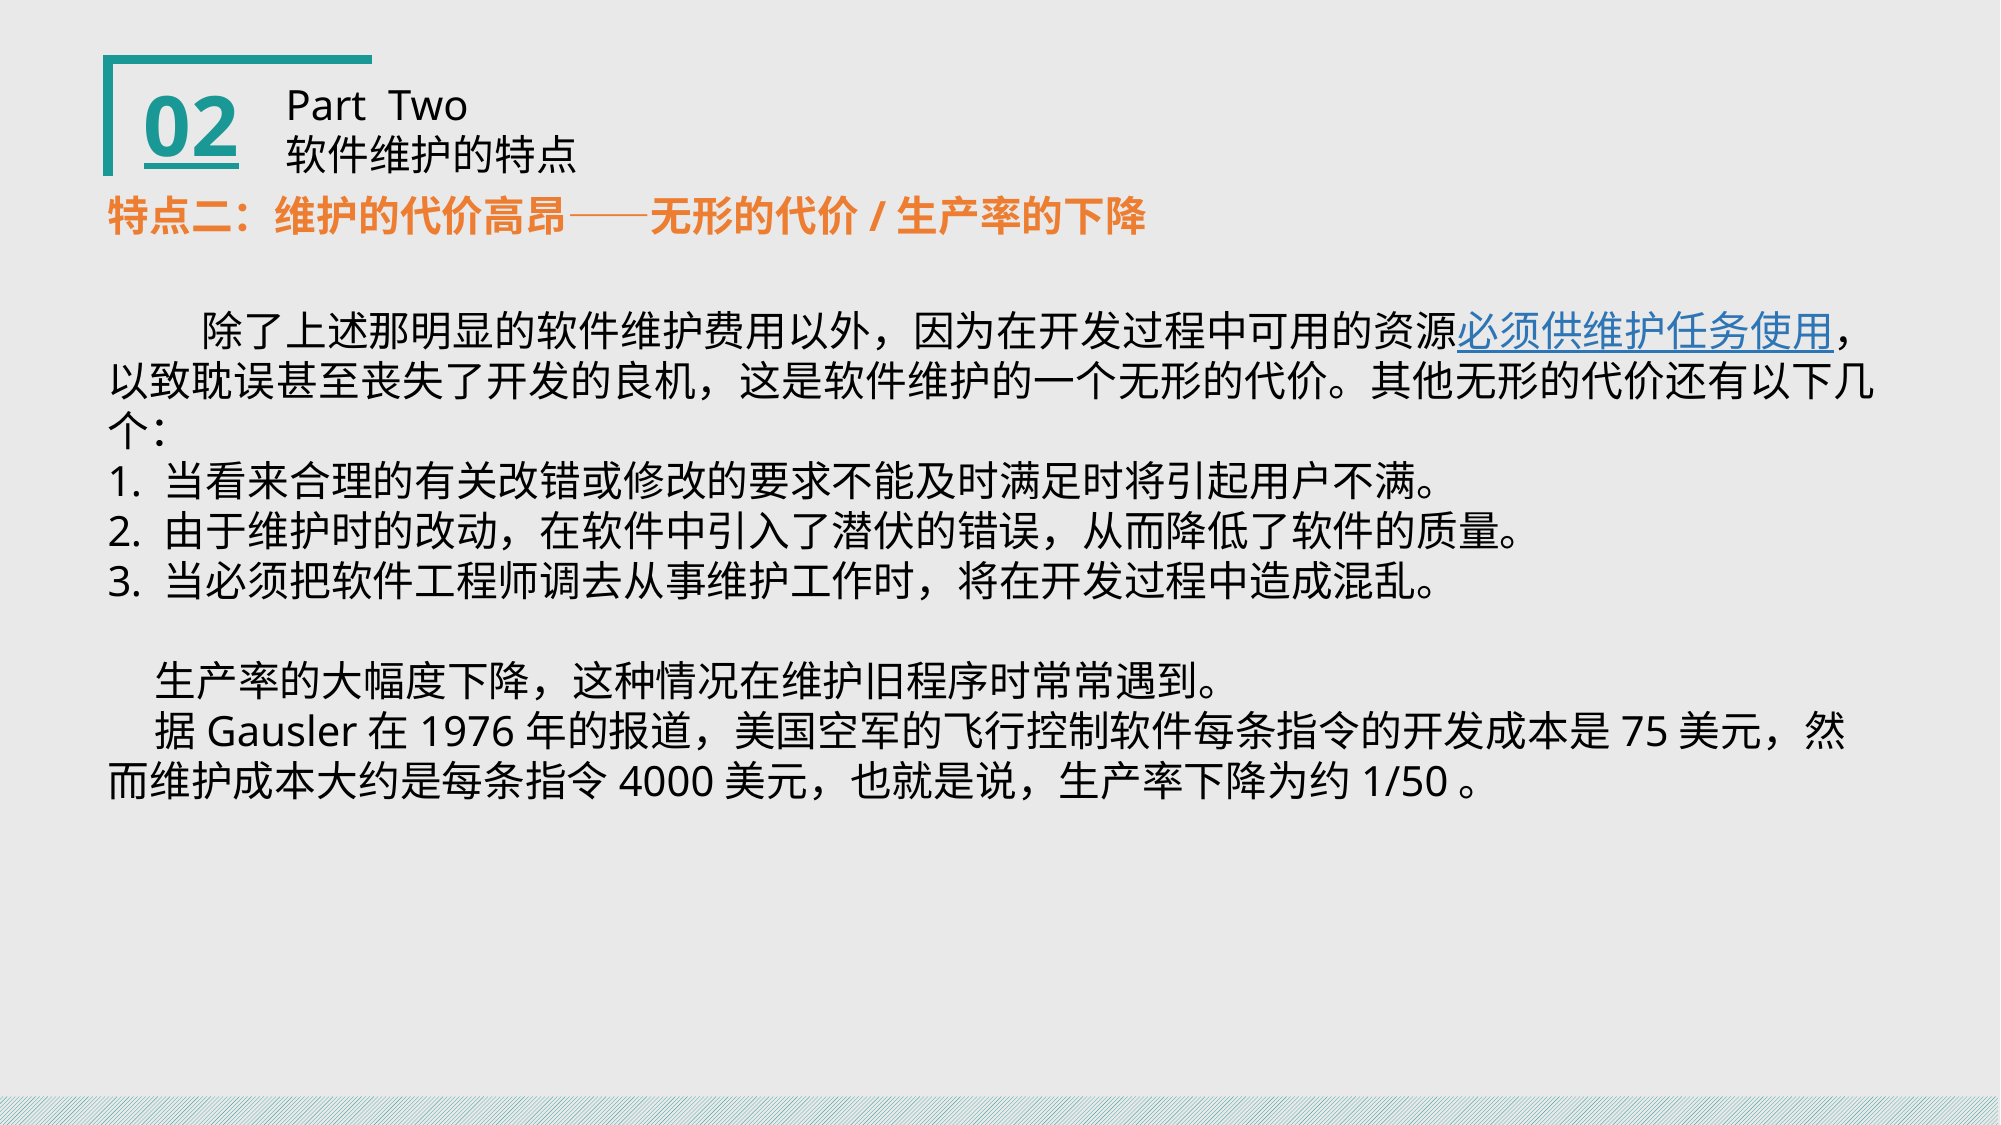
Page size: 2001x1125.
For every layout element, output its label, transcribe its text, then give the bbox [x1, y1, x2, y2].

text_box 除了上述那明显的软件维护费用以外，因为在开发过程中可用的资源必须供维护任务使用，以致耽误甚至丧失了开发的良机，这是软件维护的一个无形的代价。其他无形的代价还有以下几个： 当看来合理的有关改错或修改的要求不能及时满足时将引起用户不满。 由于维护时的改动，在软件中引入了潜伏的错误，从而降低了软件的质量。 当必须把软件工程师调去从事维护工作时，将在开发过程中造成混乱。 生产率的大幅度下降，这种情况在维护旧程序时常常遇到。 据Gausler在1976年的报道，美国空军的飞行控制软件每条指令的开发成本是75美元，然而维护成本大约是每条指令4000美元，也就是说，生产率下降为约1/50。 [92, 247, 1891, 863]
text_box Part Two 软件维护的特点 [270, 71, 1041, 186]
text_box 特点二：维护的代价高昂——无形的代价/生产率的下降 [93, 182, 1798, 247]
text_box 02 [128, 66, 271, 181]
